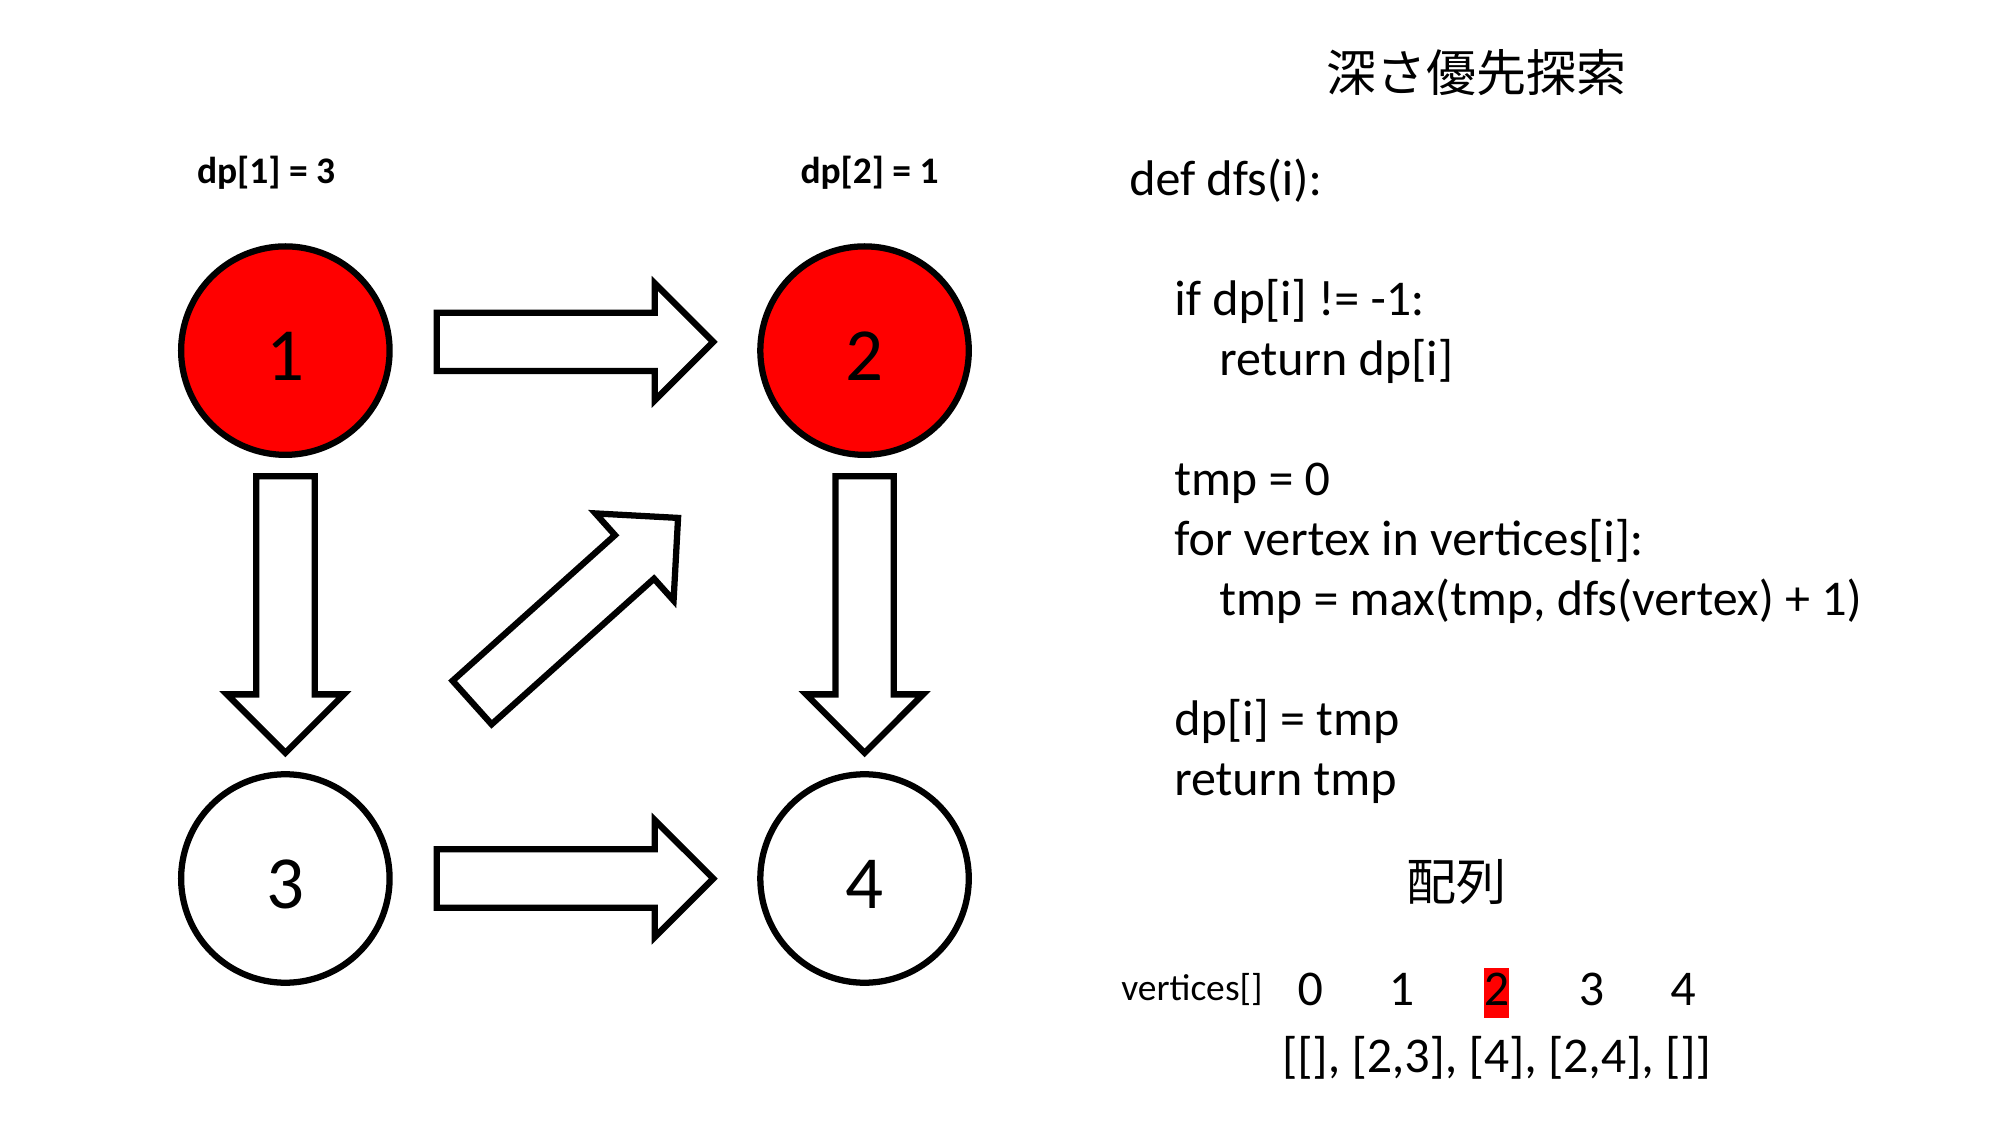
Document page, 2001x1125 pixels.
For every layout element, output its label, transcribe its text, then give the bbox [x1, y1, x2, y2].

text_box dp[2] = 1 [785, 138, 954, 199]
text_box 配列 [1392, 843, 1522, 918]
text_box def dfs(i): if dp[i] != -1: return dp[i] tmp = 0 for vertex in vertices[i]: tmp = max(tmp, dfs(vertex) + 1) dp[i] = tmp return tmp [1114, 138, 1878, 814]
text_box [435, 817, 715, 940]
text_box [435, 280, 715, 403]
text_box 1 [1374, 948, 1430, 1024]
text_box [[], [2,3], [4], [2,4], []] [1267, 1014, 1727, 1090]
text_box 2 [1469, 948, 1525, 1024]
text_box 4 [759, 773, 970, 984]
text_box [224, 475, 347, 755]
text_box 4 [1655, 948, 1711, 1024]
text_box 3 [1564, 948, 1620, 1024]
text_box 1 [180, 245, 391, 456]
text_box 深さ優先探索 [1311, 34, 1642, 110]
text_box dp[1] = 3 [182, 138, 351, 199]
text_box [451, 512, 680, 726]
text_box 2 [759, 245, 970, 456]
text_box [803, 475, 926, 755]
text_box vertices[] [1106, 955, 1278, 1016]
text_box 0 [1282, 948, 1338, 1024]
text_box 3 [180, 773, 391, 984]
